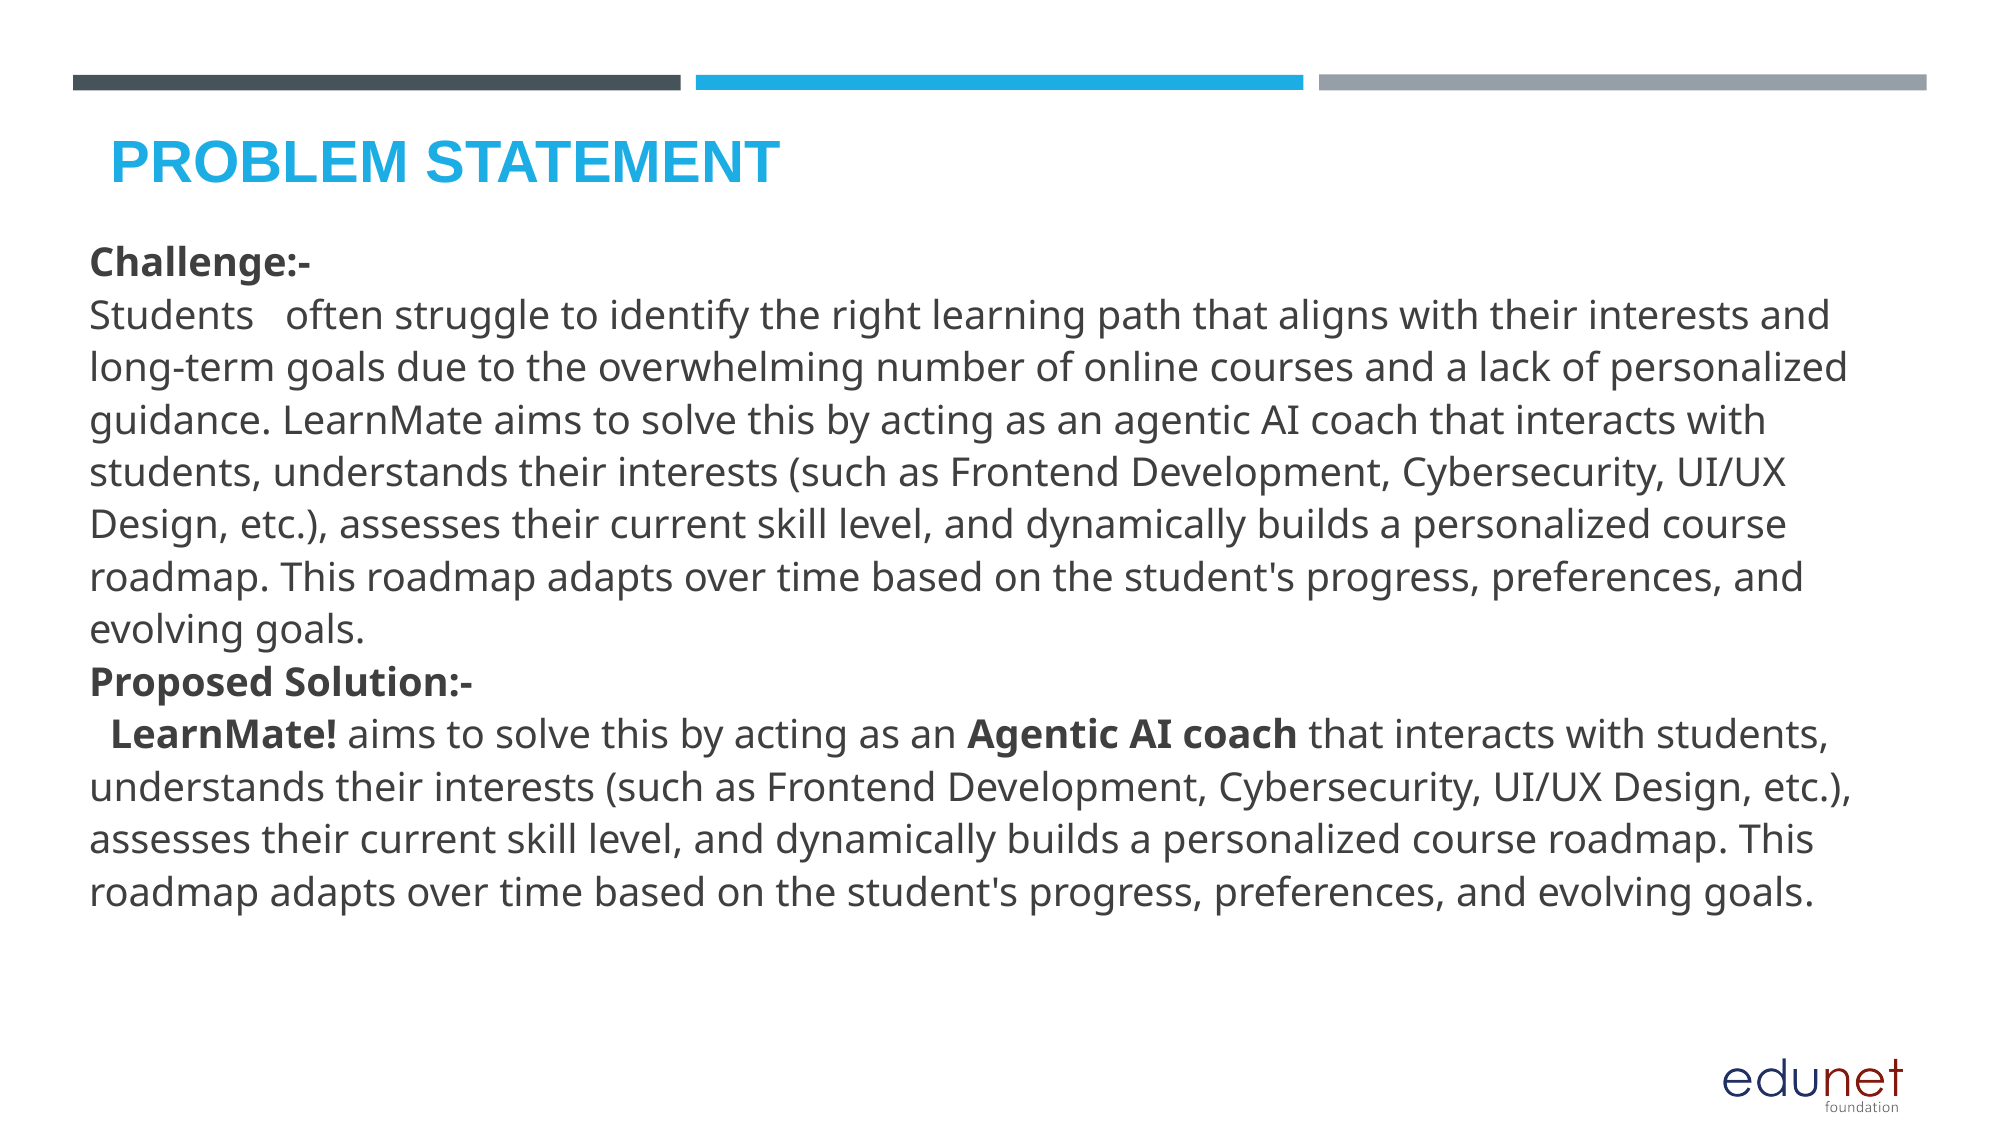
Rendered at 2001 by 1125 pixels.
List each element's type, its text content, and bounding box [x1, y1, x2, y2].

title PROBLEM STATEMENT [95, 115, 1905, 203]
list Challenge:- Students often struggle to identify the right learning path that aligns with their interests and long-term goals due to the overwhelming number of online courses and a lack of personalized guidance. LearnMate aims to solve this by acting as an agentic AI coach that interacts with students, understands their interests (such as Frontend Development, Cybersecurity, UI/UX Design, etc.), assesses their current skill level, and dynamically builds a personalized course roadmap. This roadmap adapts over time based on the student's progress, preferences, and evolving goals. Proposed Solution:- LearnMate! aims to solve this by acting as an Agentic AI coach that interacts with students, understands their interests (such as Frontend Development, Cybersecurity, UI/UX Design, etc.), assesses their current skill level, and dynamically builds a personalized course roadmap. This roadmap adapts over time based on the student's progress, preferences, and evolving goals. [74, 203, 1884, 970]
picture [1719, 1056, 1905, 1116]
